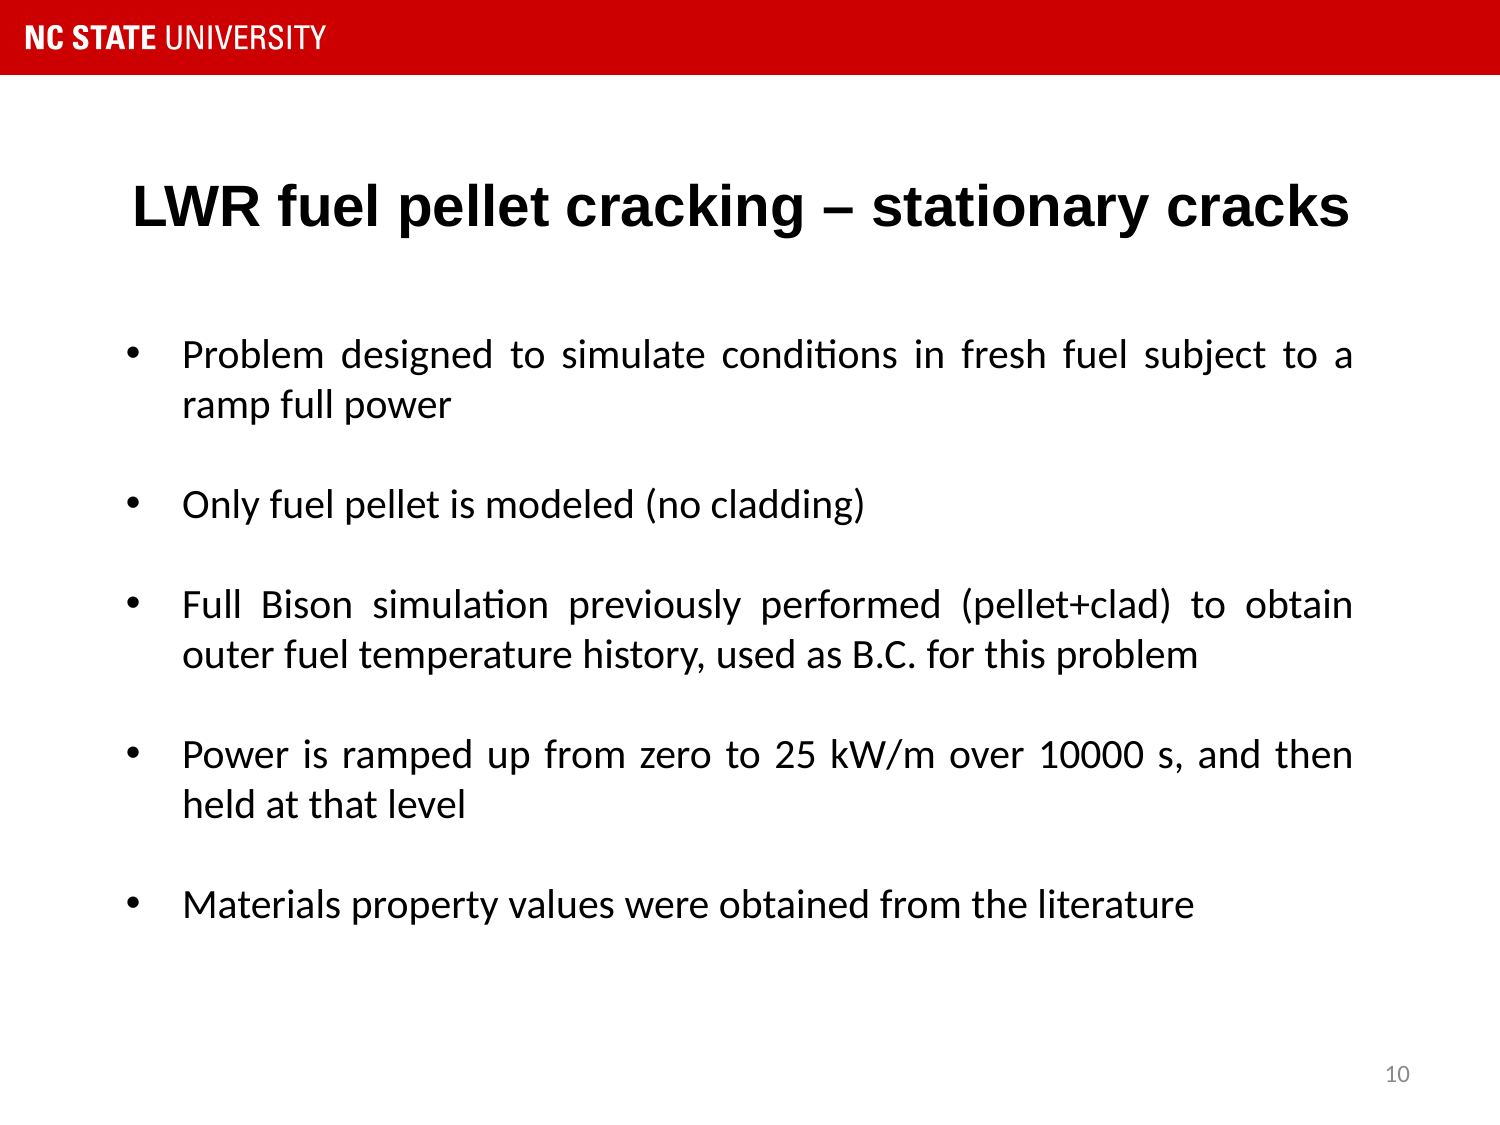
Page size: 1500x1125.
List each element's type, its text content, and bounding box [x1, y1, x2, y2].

slide_number 9 [1074, 1042, 1425, 1103]
text_box Problem designed to simulate conditions in fresh fuel subject to a ramp full power Only fuel pellet is modeled (no cladding) Full Bison simulation previously performed (pellet+clad) to obtain outer fuel temperature history, used as B.C. for this problem Power is ramped up from zero to 25 kW/m over 10000 s, and then held at that level Materials property values were obtained from the literature [111, 319, 1370, 1085]
title LWR fuel pellet cracking – stationary cracks [75, 115, 1425, 291]
picture [0, 0, 1500, 75]
